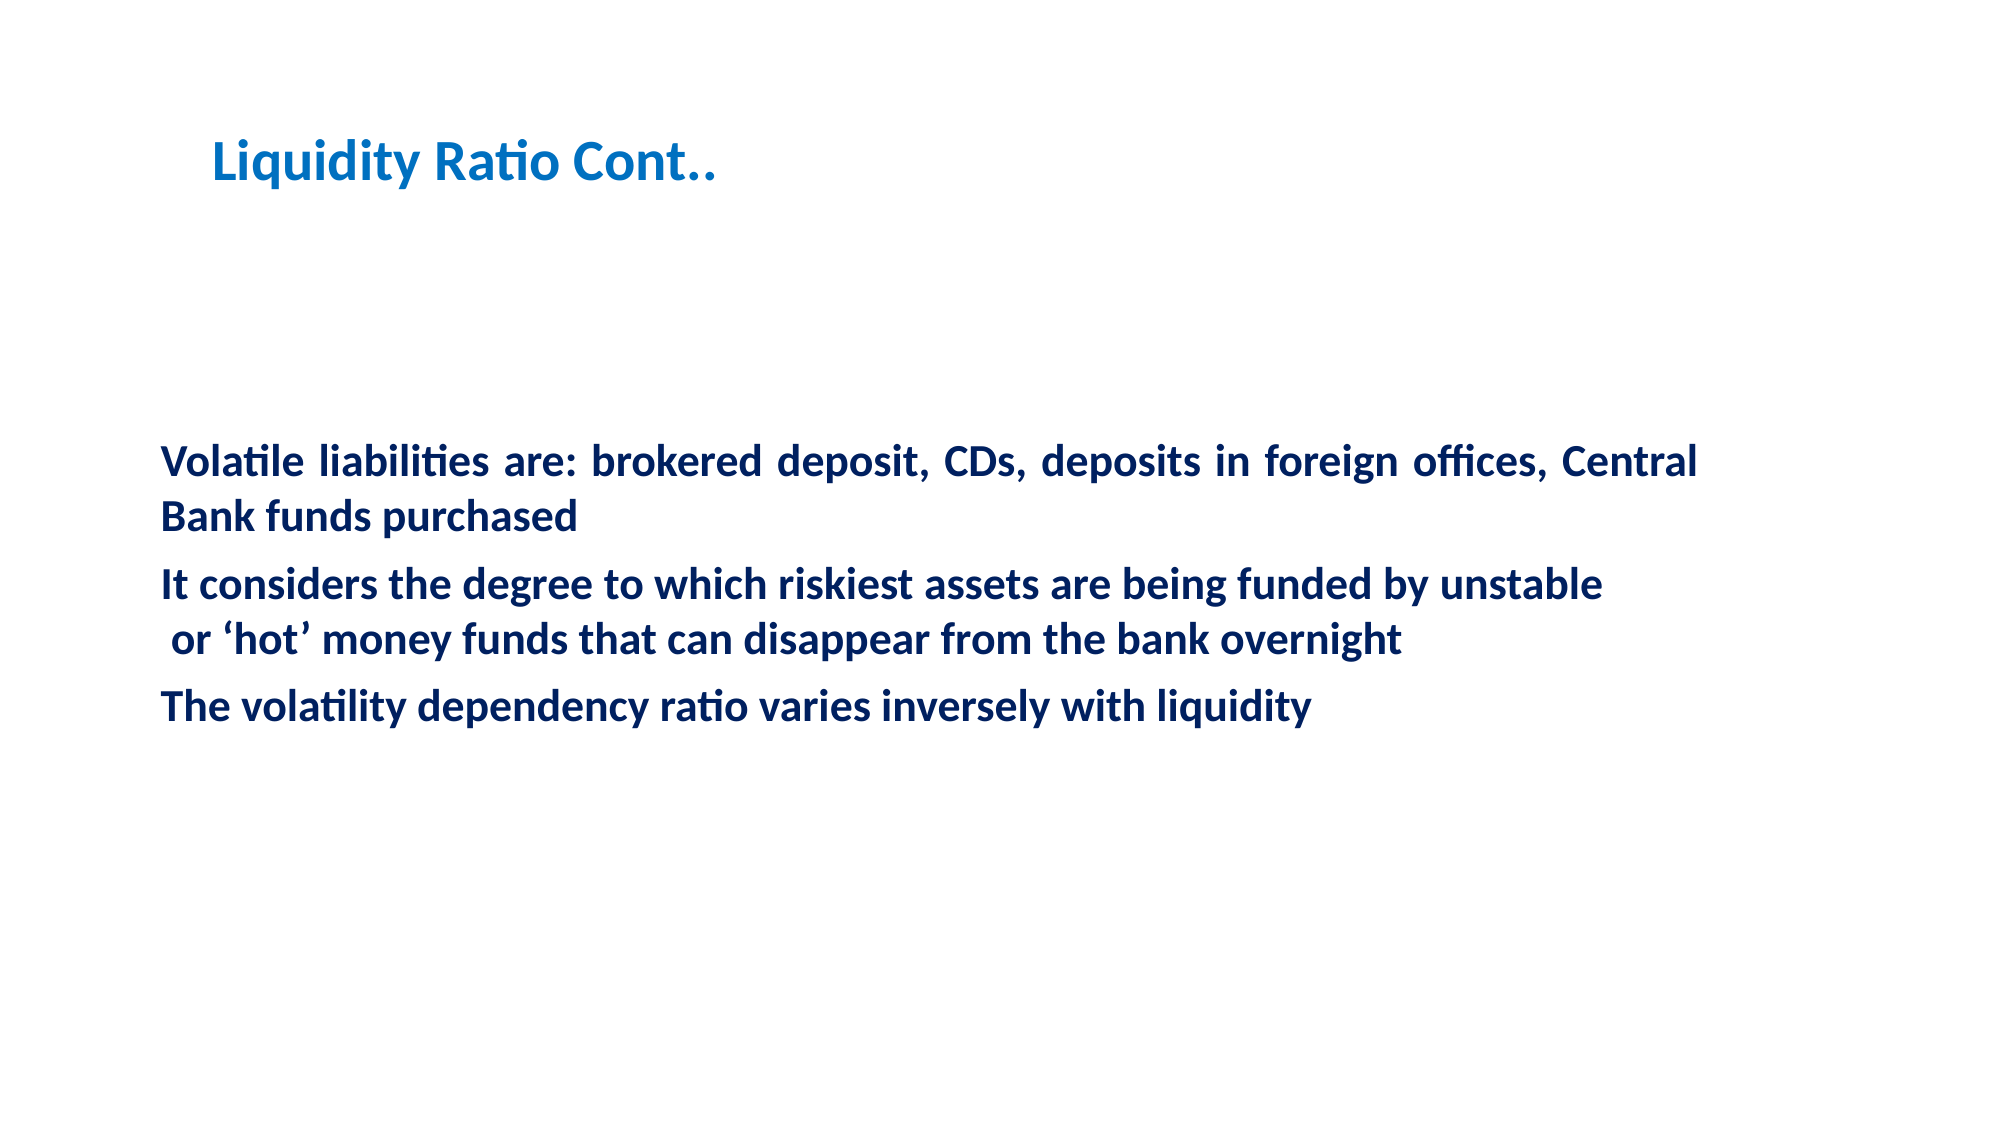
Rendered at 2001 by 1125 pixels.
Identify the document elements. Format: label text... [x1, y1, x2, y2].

text_box Liquidity Ratio Cont.. [197, 114, 1724, 200]
